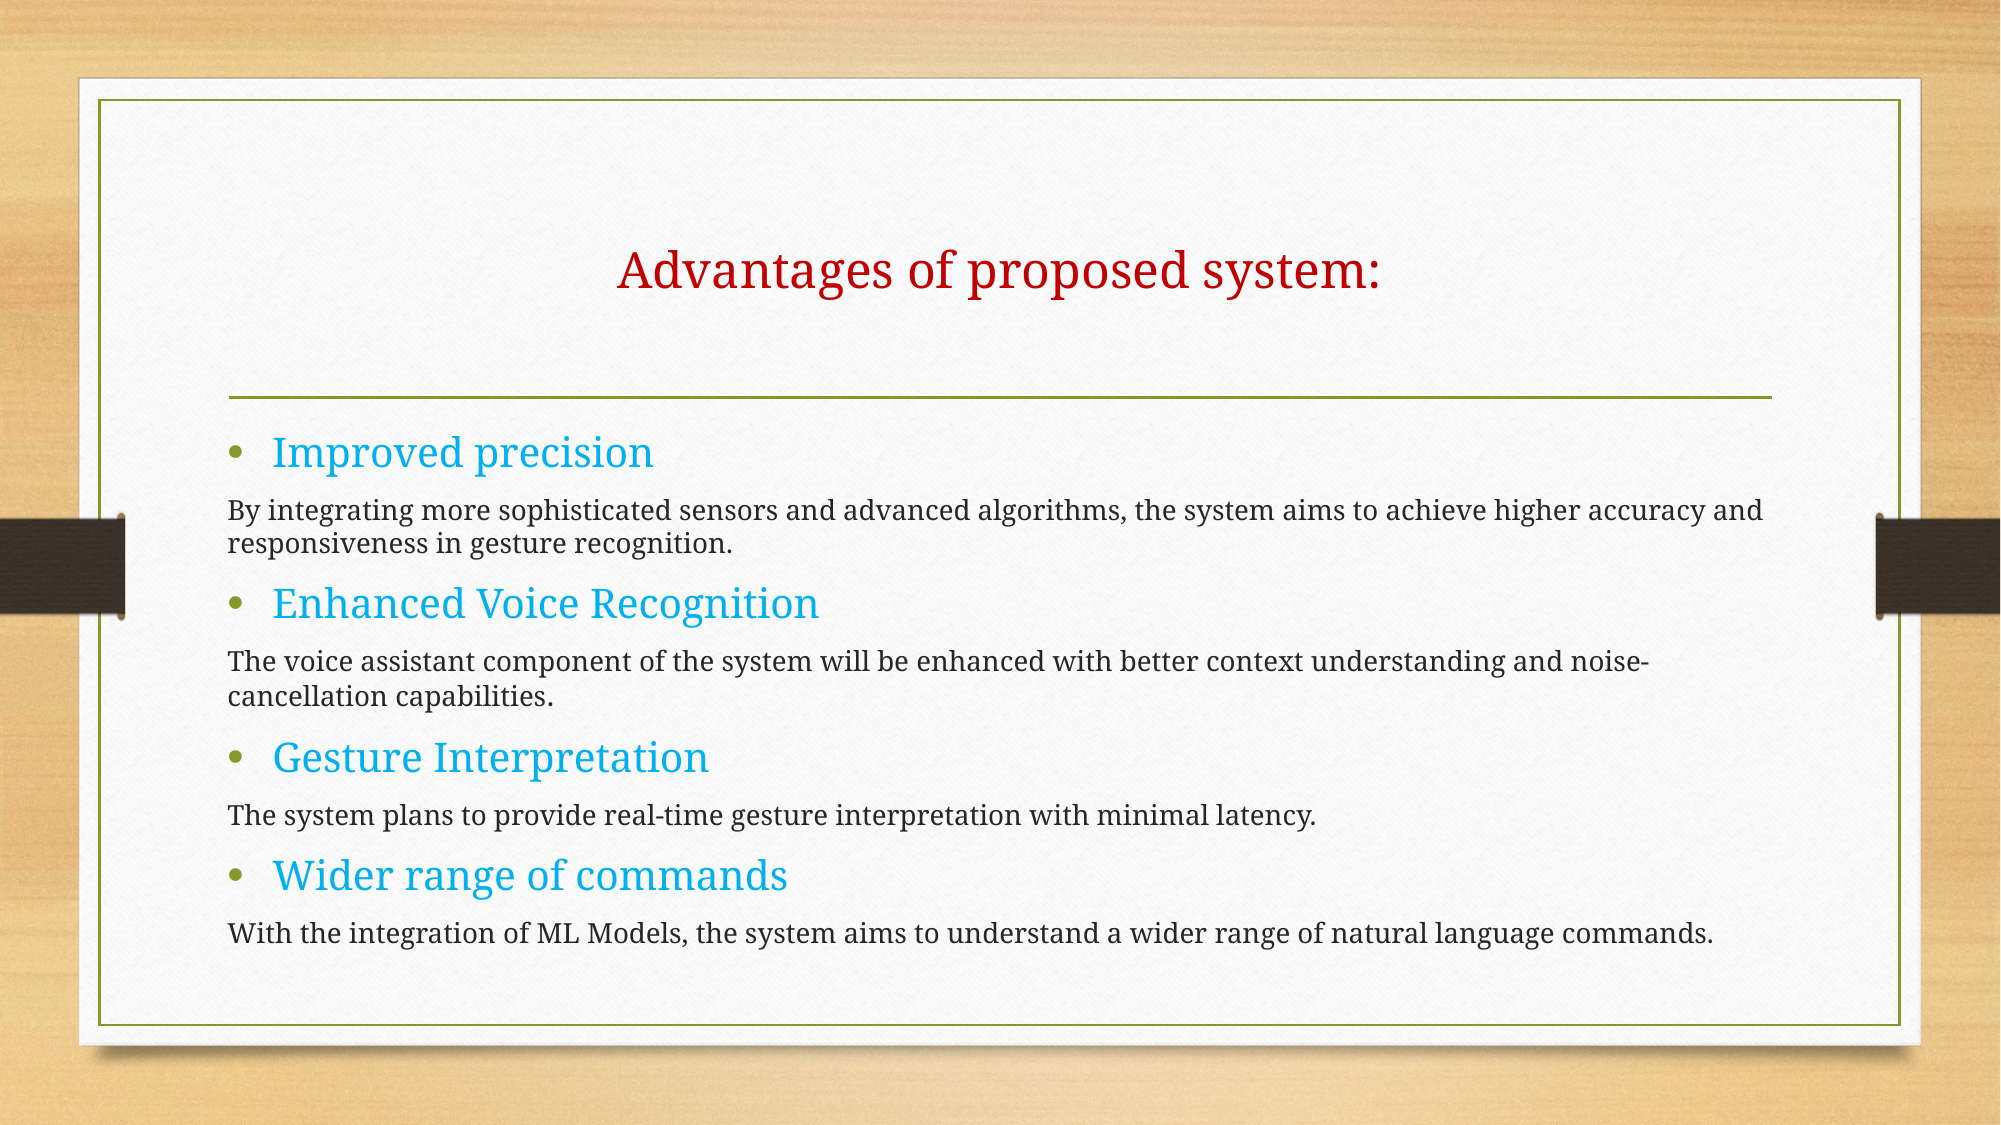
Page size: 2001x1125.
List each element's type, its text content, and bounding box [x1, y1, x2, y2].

list Improved precision By integrating more sophisticated sensors and advanced algorithms, the system aims to achieve higher accuracy and responsiveness in gesture recognition. Enhanced Voice Recognition The voice assistant component of the system will be enhanced with better context understanding and noise-cancellation capabilities. Gesture Interpretation The system plans to provide real-time gesture interpretation with minimal latency. Wider range of commands With the integration of ML Models, the system aims to understand a wider range of natural language commands. [212, 419, 1788, 964]
title Advantages of proposed system: [212, 161, 1788, 375]
picture [0, 0, 2001, 1125]
